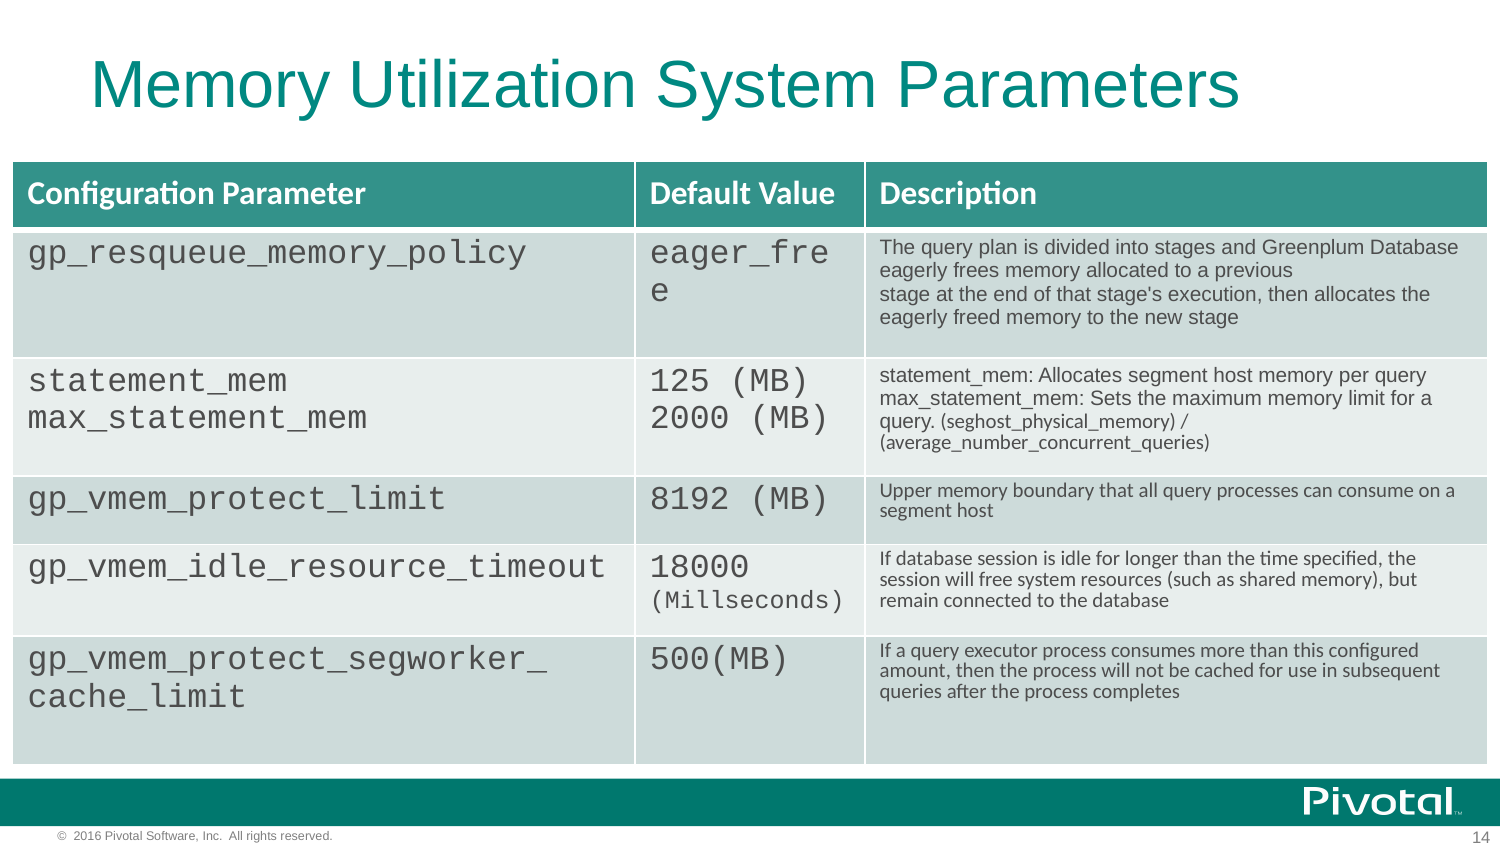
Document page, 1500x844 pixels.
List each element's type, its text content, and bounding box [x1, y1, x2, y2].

table_cell gp_vmem_protect_segworker_ cache_limit [13, 637, 634, 764]
table_cell 8192 (MB) [636, 477, 864, 544]
table_cell 500(MB) [636, 637, 864, 764]
table_cell gp_resqueue_memory_policy [13, 233, 634, 357]
table_cell gp_vmem_protect_limit [13, 477, 634, 544]
table_header Description [866, 162, 1487, 227]
table_cell eager_free [636, 233, 864, 357]
table_cell The query plan is divided into stages and Greenplum Database eagerly frees memory allocated to a previous stage at the end of that stage's execution, then allocates the eagerly freed memory to the new stage [866, 233, 1487, 357]
table_cell statement_mem: Allocates segment host memory per query max_statement_mem: Sets the maximum memory limit for a query. (seghost_physical_memory) / (average_number_concurrent_queries) [866, 359, 1487, 475]
table_header Configuration Parameter [13, 162, 634, 227]
picture [1304, 787, 1462, 815]
table_cell 125 (MB) 2000 (MB) [636, 359, 864, 475]
table_cell If database session is idle for longer than the time specified, the session will free system resources (such as shared memory), but remain connected to the database [866, 545, 1487, 635]
table_cell statement_mem max_statement_mem [13, 359, 634, 475]
table_cell Upper memory boundary that all query processes can consume on a segment host [866, 477, 1487, 544]
table_header Default Value [636, 162, 864, 227]
table_cell 18000 (Millseconds) [636, 545, 864, 635]
table_cell gp_vmem_idle_resource_timeout [13, 545, 634, 635]
title Memory Utilization System Parameters [75, 33, 1425, 161]
table_cell If a query executor process consumes more than this configured amount, then the process will not be cached for use in subsequent queries after the process completes [866, 637, 1487, 764]
